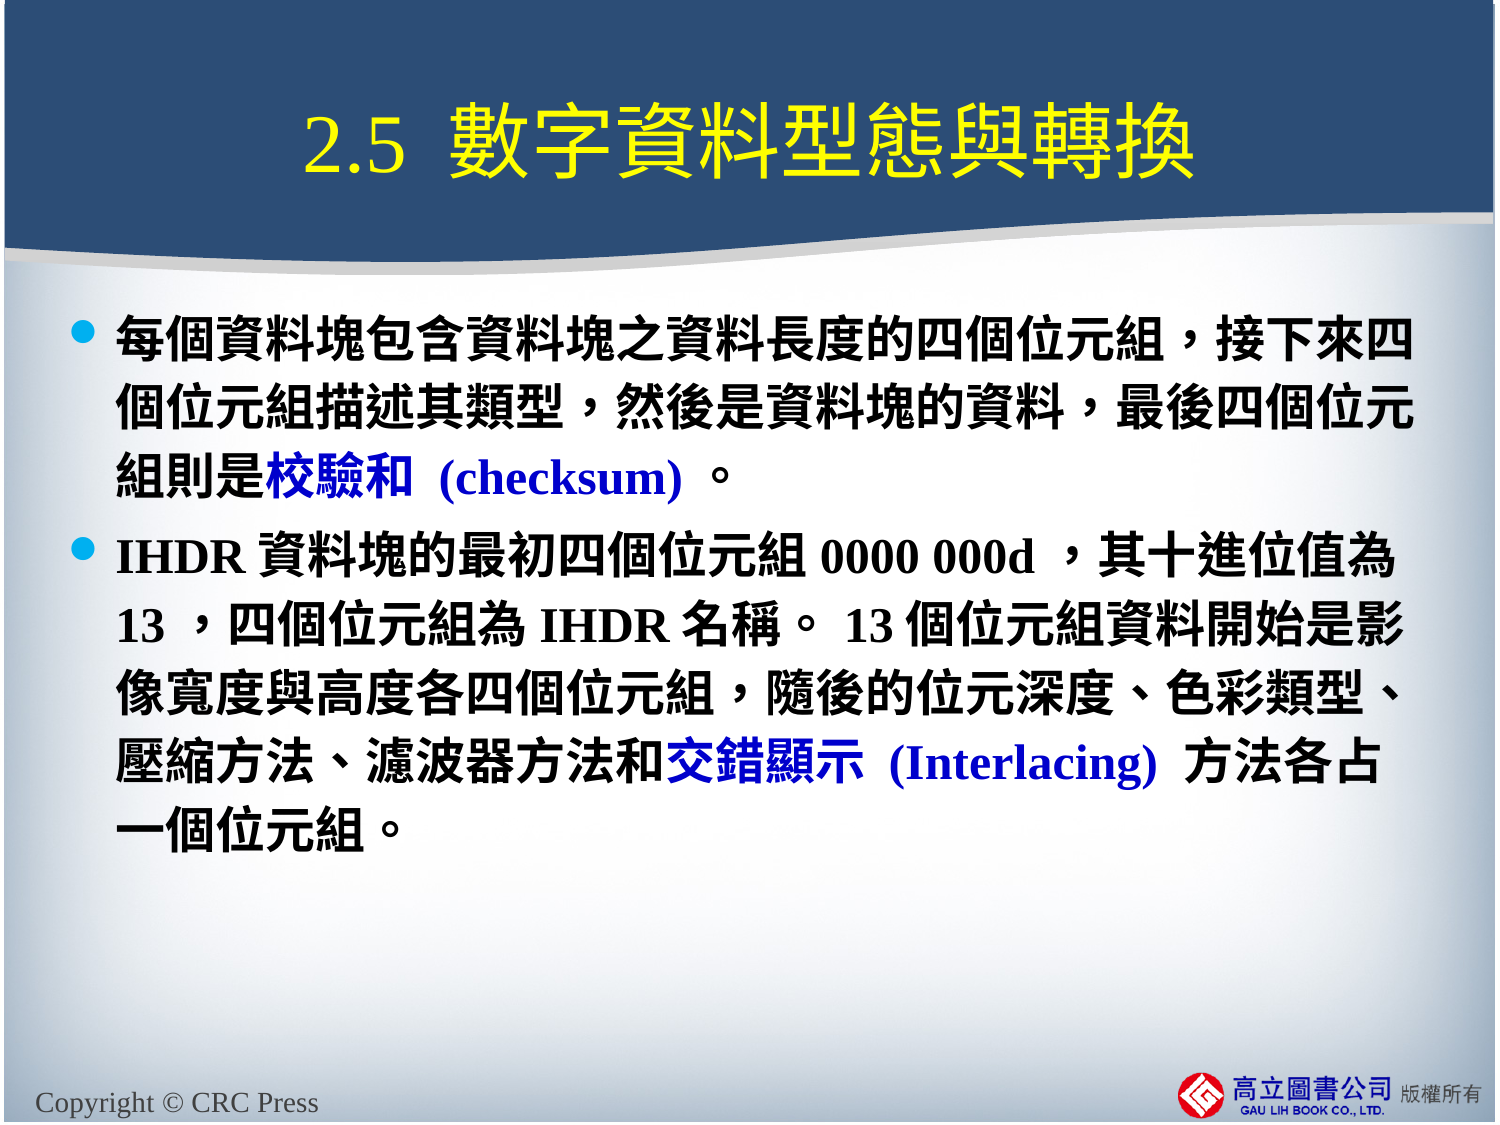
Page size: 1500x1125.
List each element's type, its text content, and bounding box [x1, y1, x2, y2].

list 每個資料塊包含資料塊之資料長度的四個位元組，接下來四個位元組描述其類型，然後是資料塊的資料，最後四個位元組則是校驗和 (checksum)。 IHDR資料塊的最初四個位元組0000 000d，其十進位值為13，四個位元組為IHDR名稱。13個位元組資料開始是影像寬度與高度各四個位元組，隨後的位元深度、色彩類型、壓縮方法、濾波器方法和交錯顯示 (Interlacing) 方法各占一個位元組。 [53, 290, 1447, 1059]
title 2.5 數字資料型態與轉換 [75, 45, 1425, 233]
picture [0, 0, 1500, 1125]
